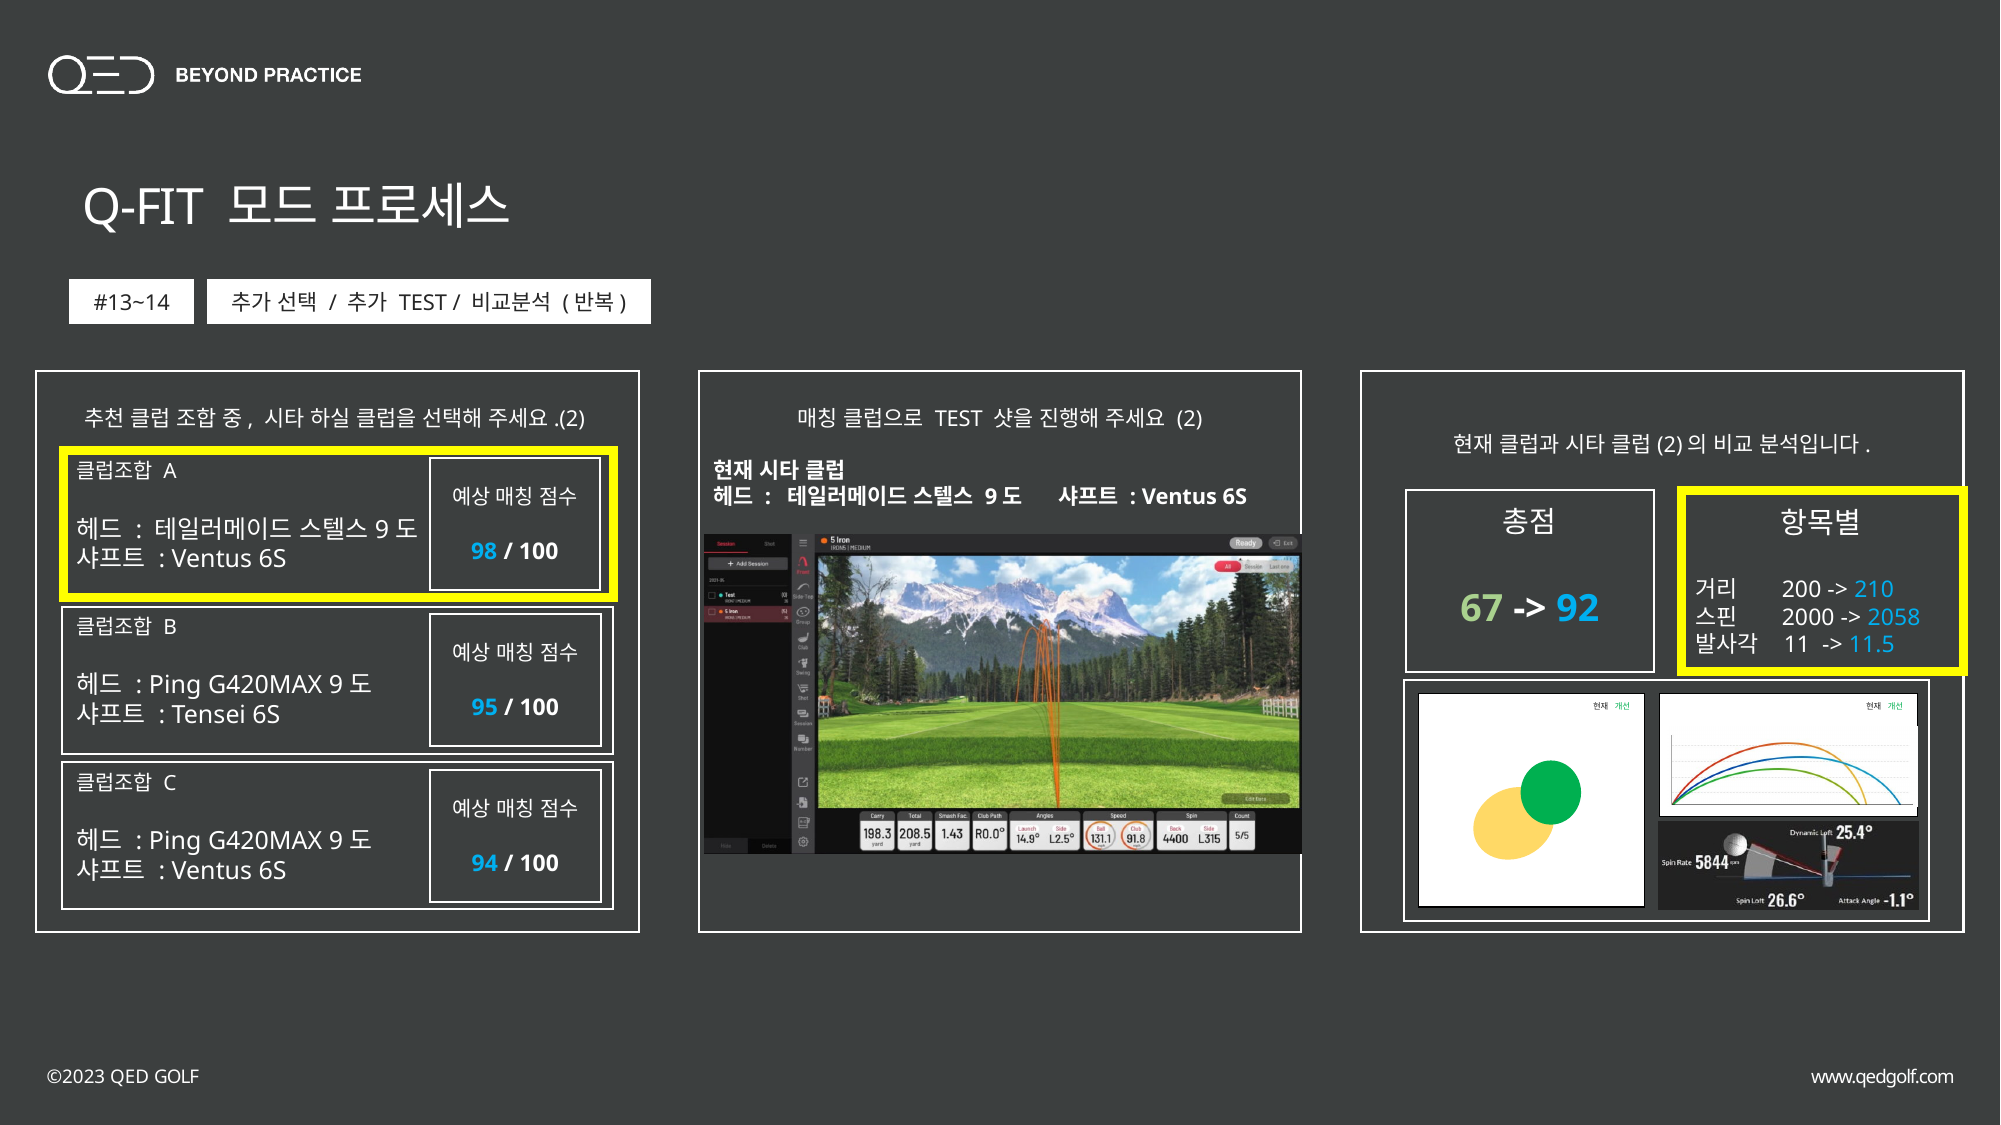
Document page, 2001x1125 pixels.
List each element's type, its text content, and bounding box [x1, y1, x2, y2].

picture [1658, 821, 1919, 910]
text_box [1403, 679, 1930, 922]
picture [48, 55, 361, 94]
text_box 총점 67 -> 92 [1405, 489, 1655, 673]
text_box #13~14 [69, 279, 194, 324]
text_box 매칭 클럽으로 TEST 샷을 진행해 주세요 (2) 현재 시타 클럽 헤드 : 테일러메이드 스텔스 9도 샤프트 : Ventus 6S [698, 370, 1302, 933]
text_box 현재 클럽과 시타 클럽(2)의 비교 분석입니다. [1360, 370, 1965, 933]
text_box 추가 선택 / 추가 TEST / 비교분석 (반복) [207, 279, 651, 324]
text_box 현재 개선 [1658, 693, 1919, 818]
text_box [1472, 785, 1555, 861]
text_box 예상 매칭 점수 95 / 100 [429, 613, 602, 747]
picture [704, 534, 1302, 854]
text_box 현재 개선 [1418, 693, 1646, 908]
picture [1667, 726, 1918, 807]
text_box 클럽조합 B 헤드 : Ping G420MAX 9도 샤프트 : Tensei 6S [61, 606, 614, 755]
text_box 추천 클럽 조합 중, 시타 하실 클럽을 선택해 주세요.(2) [35, 370, 640, 933]
text_box 예상 매칭 점수 94 / 100 [429, 769, 602, 903]
text_box [1680, 489, 1964, 673]
text_box 클럽조합 C 헤드 : Ping G420MAX 9도 샤프트 : Ventus 6S [61, 761, 614, 910]
text_box [63, 450, 614, 599]
text_box [1519, 759, 1583, 826]
text_box Q-FIT 모드 프로세스 [67, 166, 849, 242]
